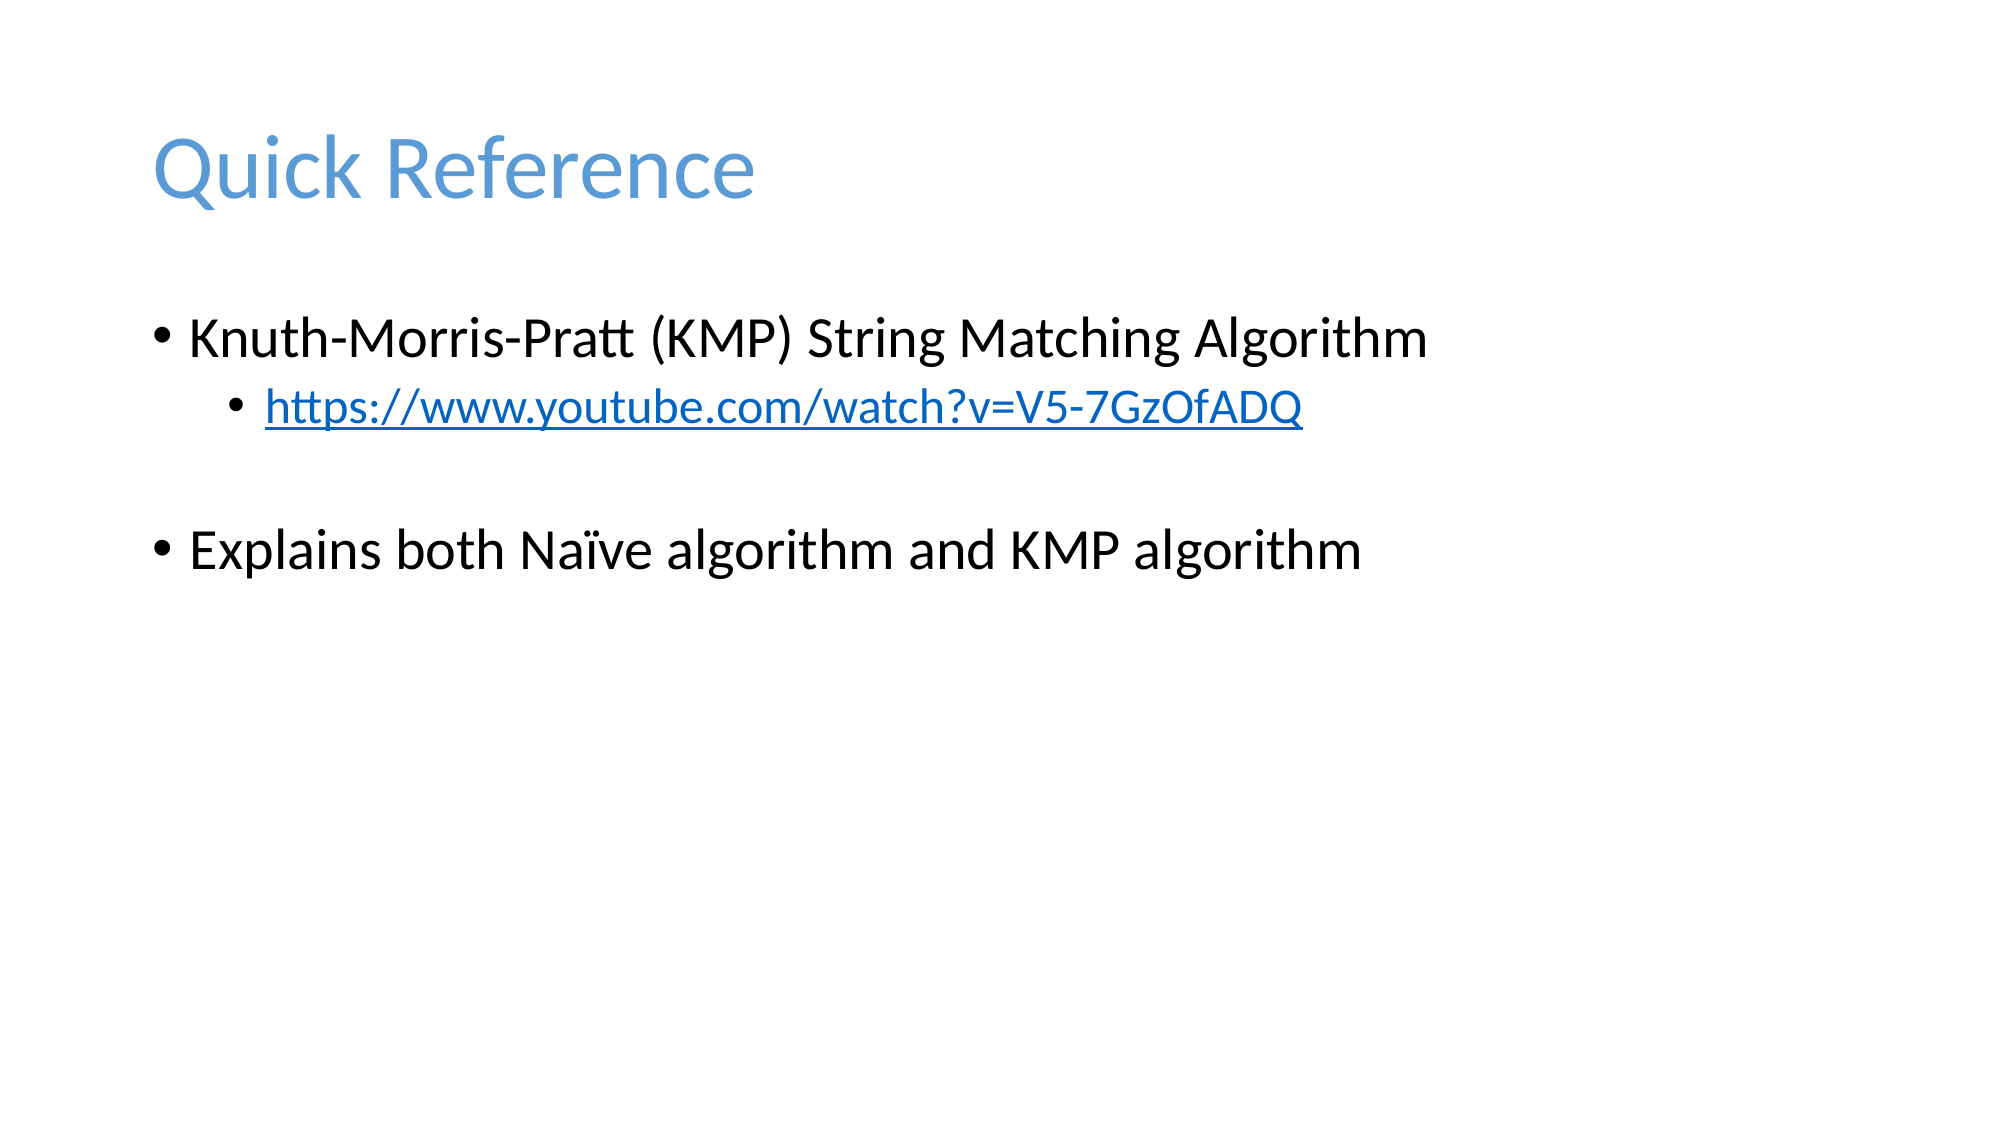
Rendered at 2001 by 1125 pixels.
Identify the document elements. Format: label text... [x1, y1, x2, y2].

list Knuth-Morris-Pratt (KMP) String Matching Algorithm https://www.youtube.com/watch?v=V5-7GzOfADQ Explains both Naïve algorithm and KMP algorithm [137, 299, 1863, 1014]
title Quick Reference [137, 59, 1863, 278]
